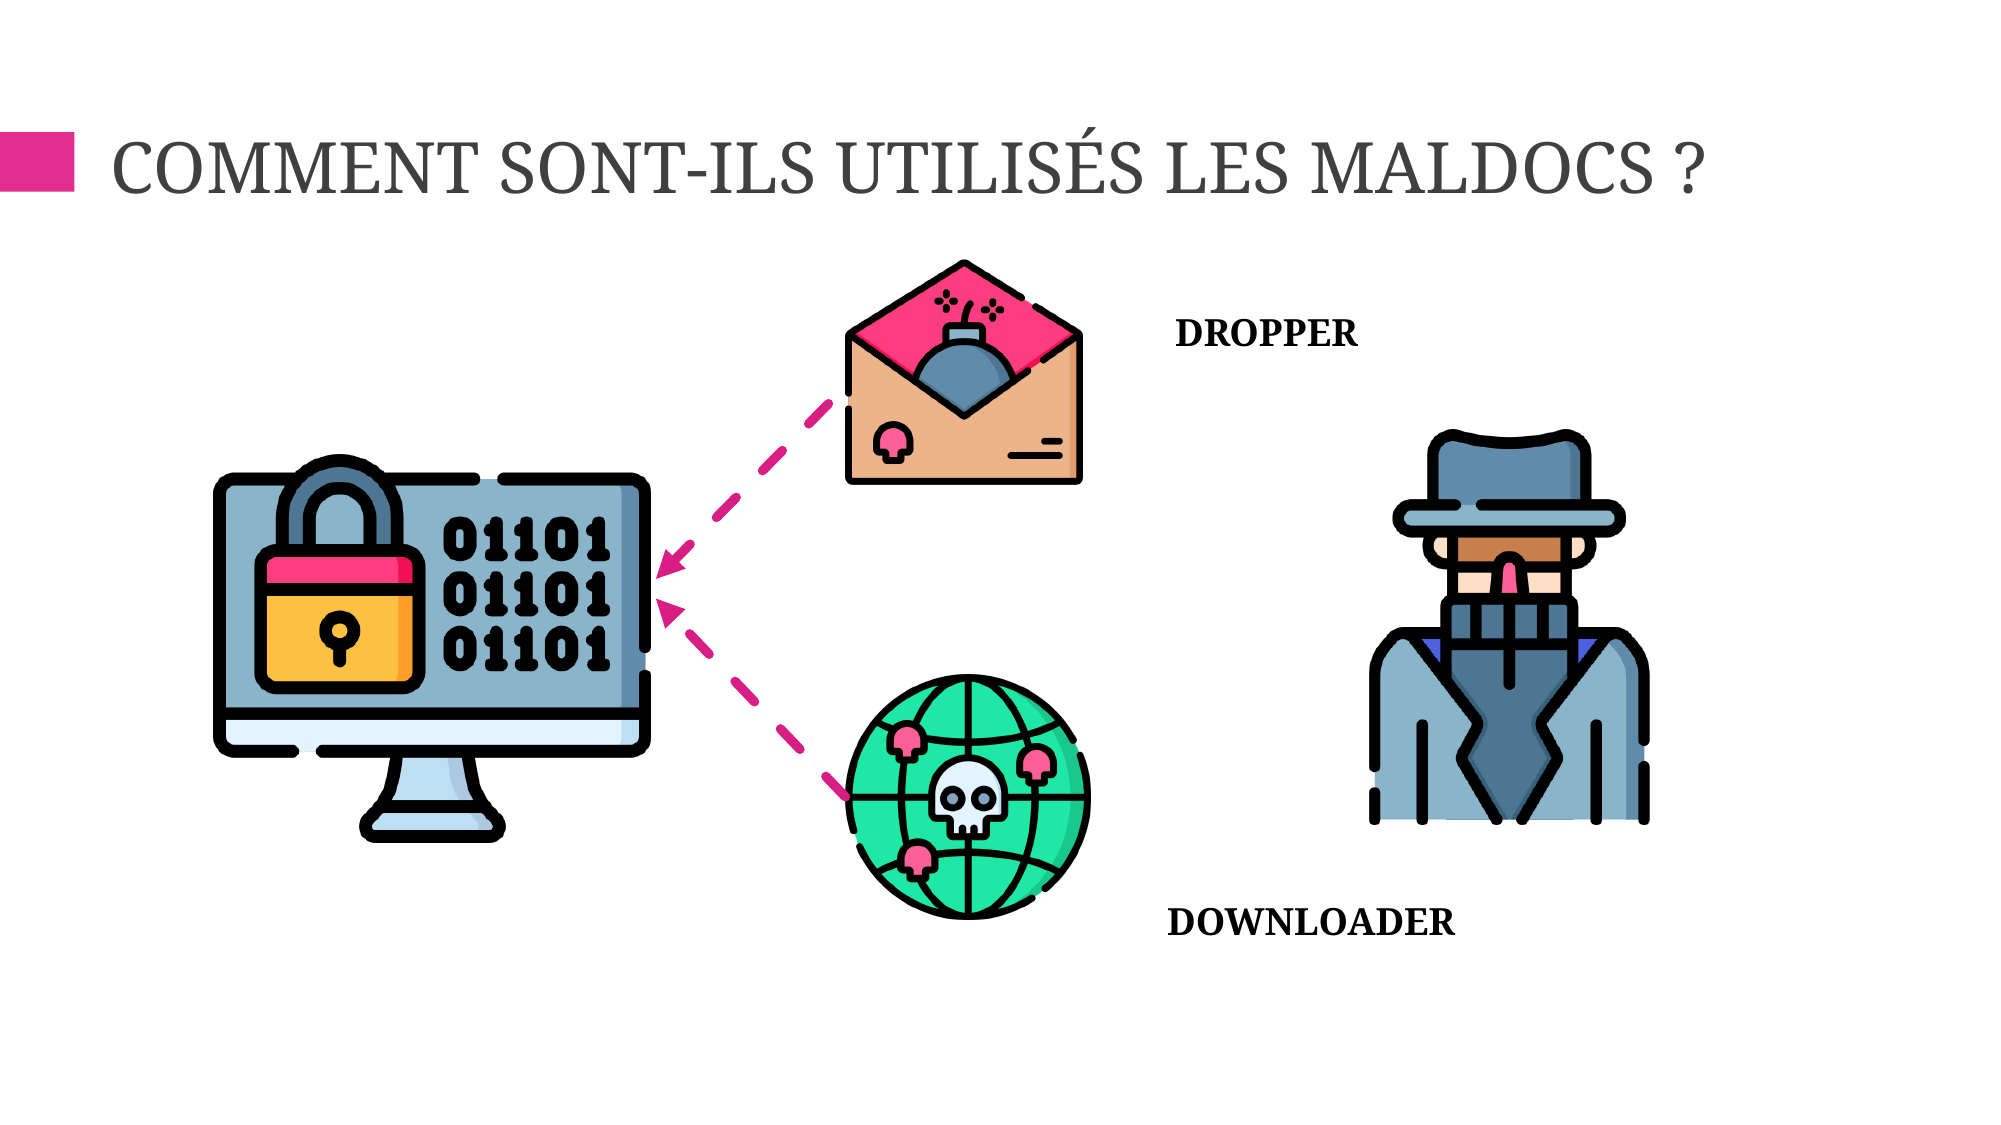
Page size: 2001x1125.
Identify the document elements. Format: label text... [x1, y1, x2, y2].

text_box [655, 403, 829, 580]
text_box DOWNLOADER [1152, 890, 1471, 951]
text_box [655, 597, 846, 798]
title Comment sont-ils utilisés les maldocs ? [95, 115, 1905, 237]
text_box DROPPER [1160, 302, 1373, 362]
picture [212, 428, 652, 868]
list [1310, 428, 1707, 825]
picture [844, 673, 1092, 920]
picture [844, 253, 1083, 492]
